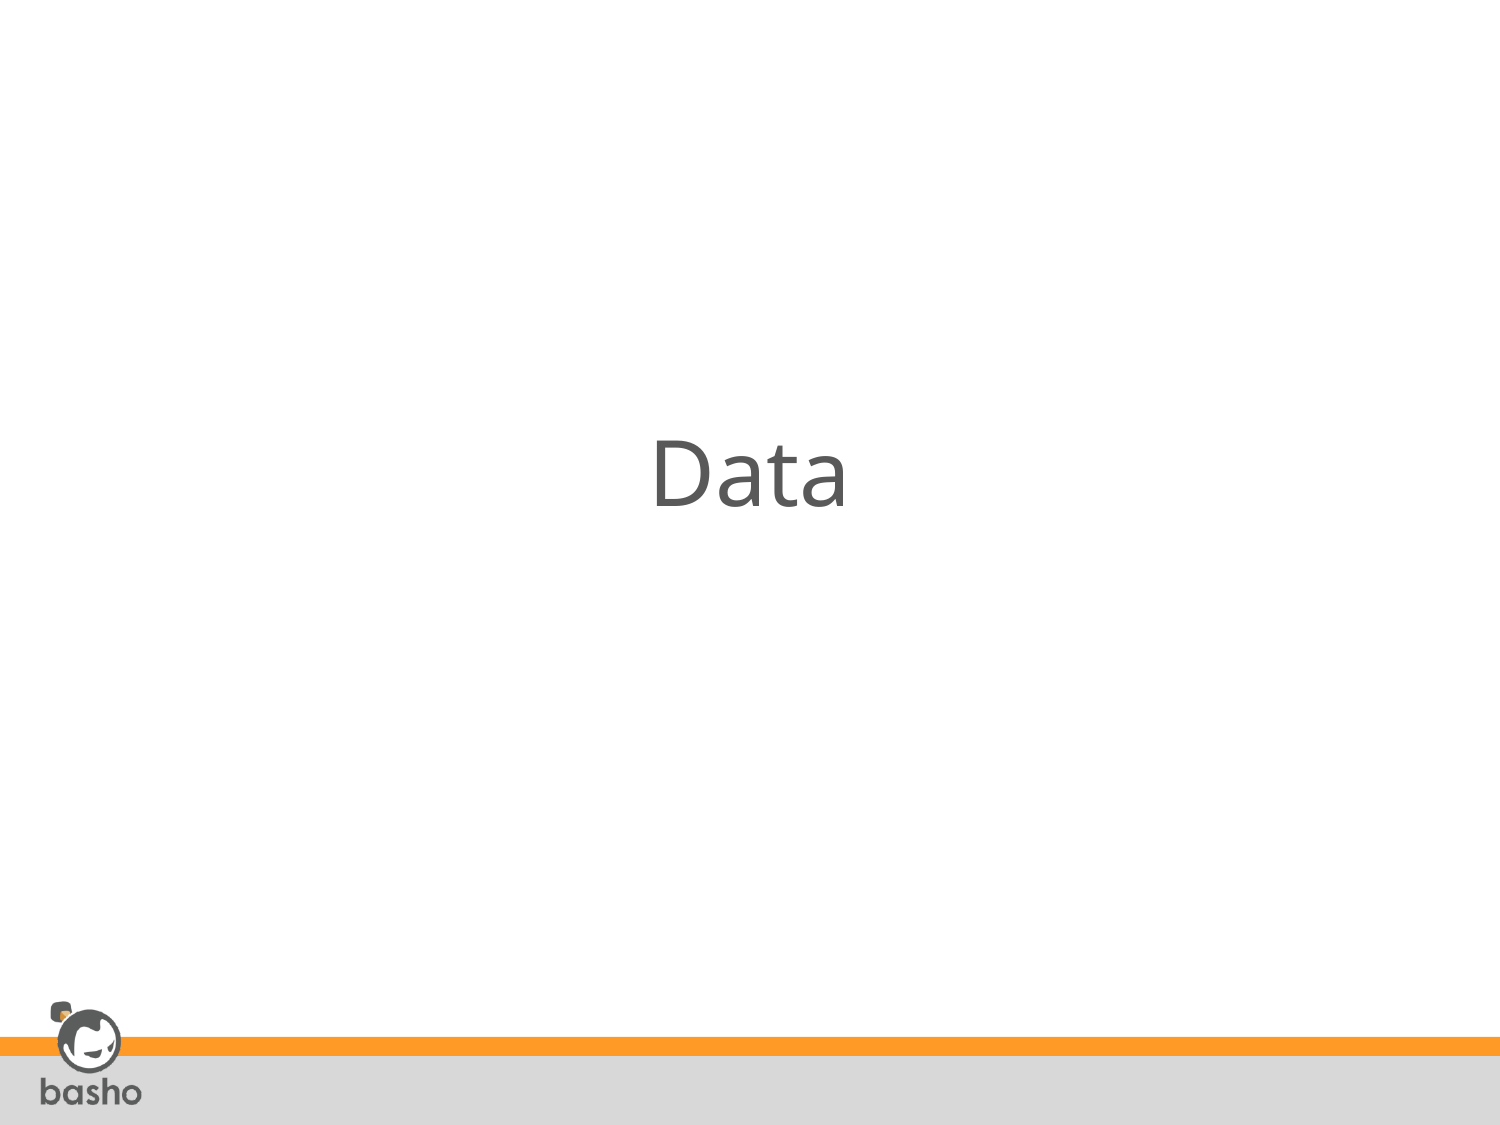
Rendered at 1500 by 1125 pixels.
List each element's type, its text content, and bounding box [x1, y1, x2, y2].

title Data [112, 302, 1388, 638]
picture [38, 1001, 144, 1115]
